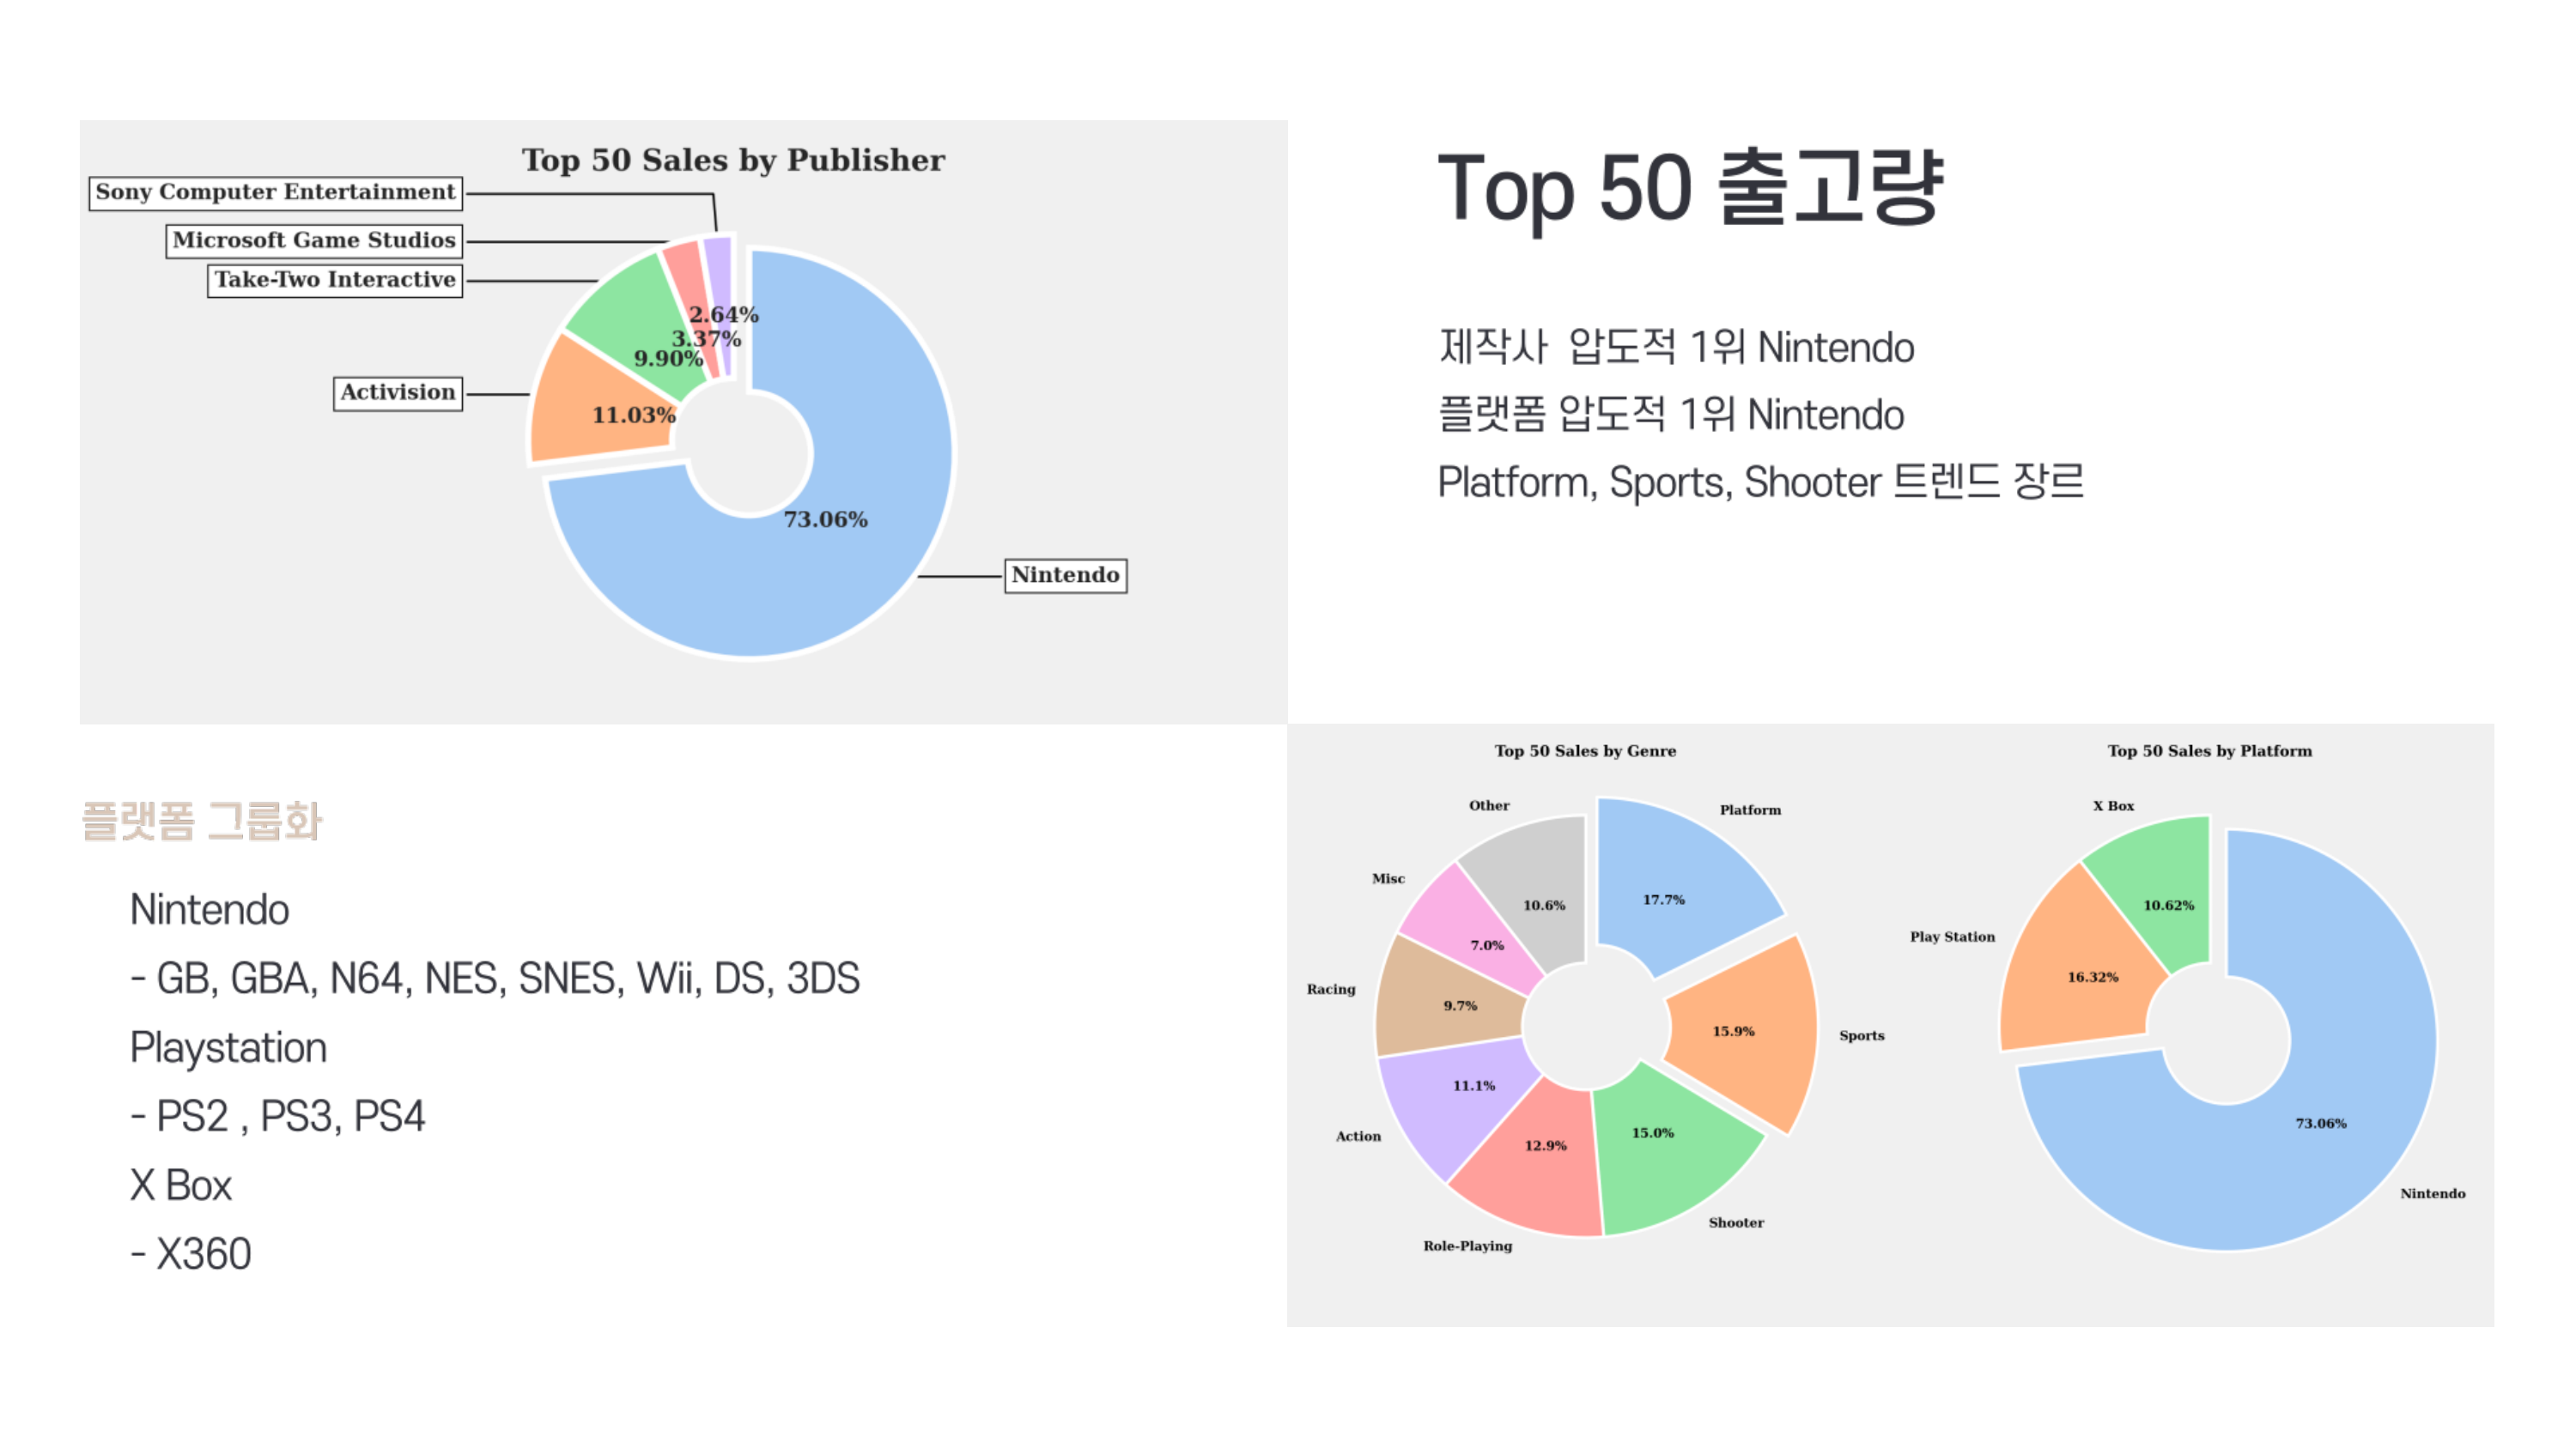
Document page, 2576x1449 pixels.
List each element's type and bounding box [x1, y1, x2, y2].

text_box [80, 120, 1289, 724]
picture [1431, 309, 2102, 525]
picture [124, 870, 879, 1290]
picture [74, 781, 342, 860]
picture [1425, 107, 1983, 277]
text_box [1287, 724, 2494, 1328]
